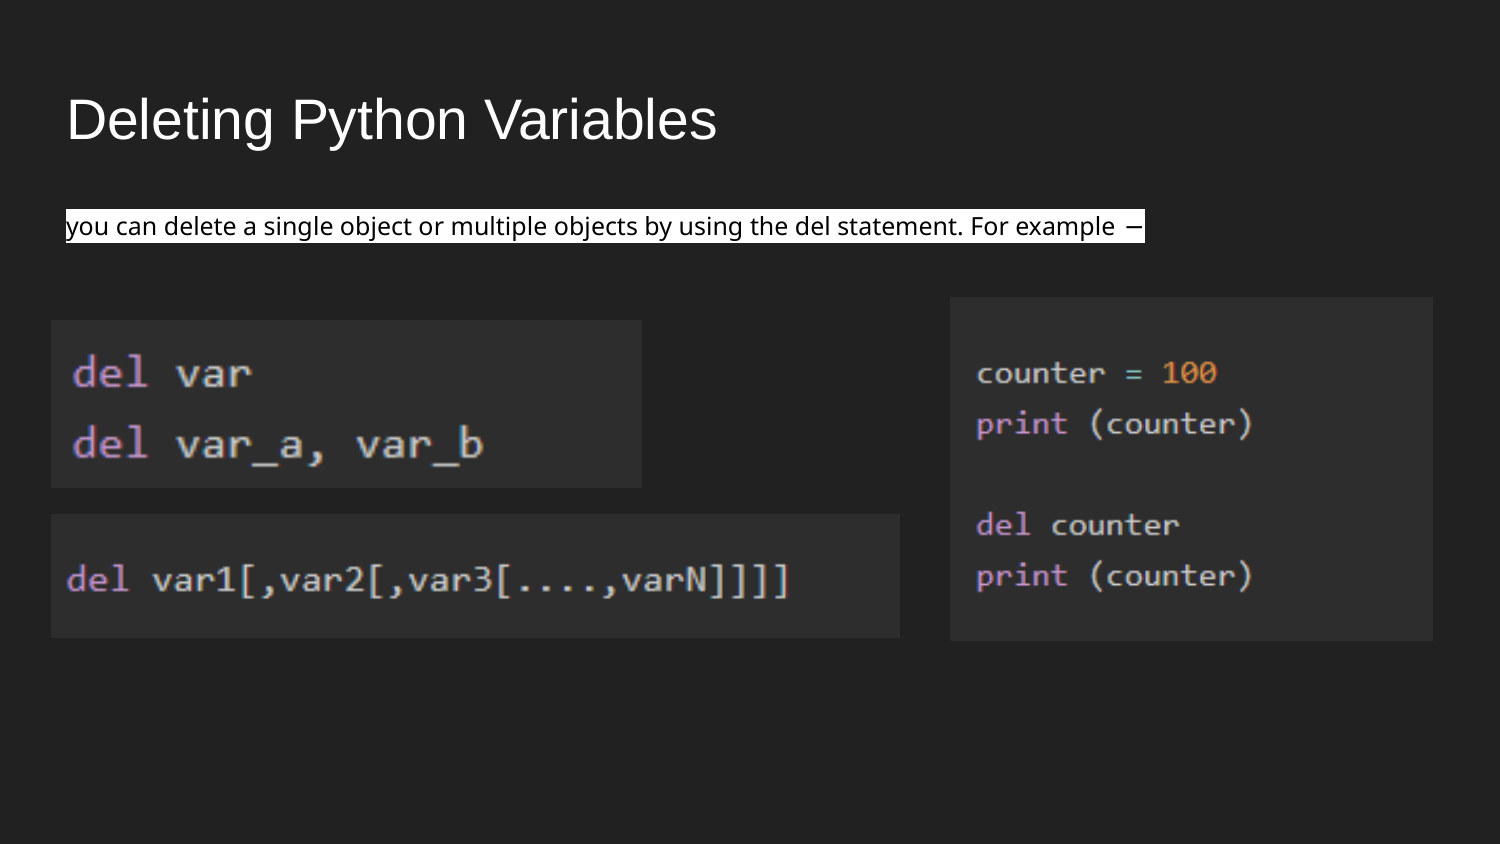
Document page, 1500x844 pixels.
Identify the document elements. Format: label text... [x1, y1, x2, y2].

list you can delete a single object or multiple objects by using the del statement. For example − [51, 189, 1449, 750]
picture [50, 513, 900, 638]
title Deleting Python Variables [51, 72, 1449, 167]
picture [50, 320, 642, 488]
picture [950, 297, 1434, 642]
